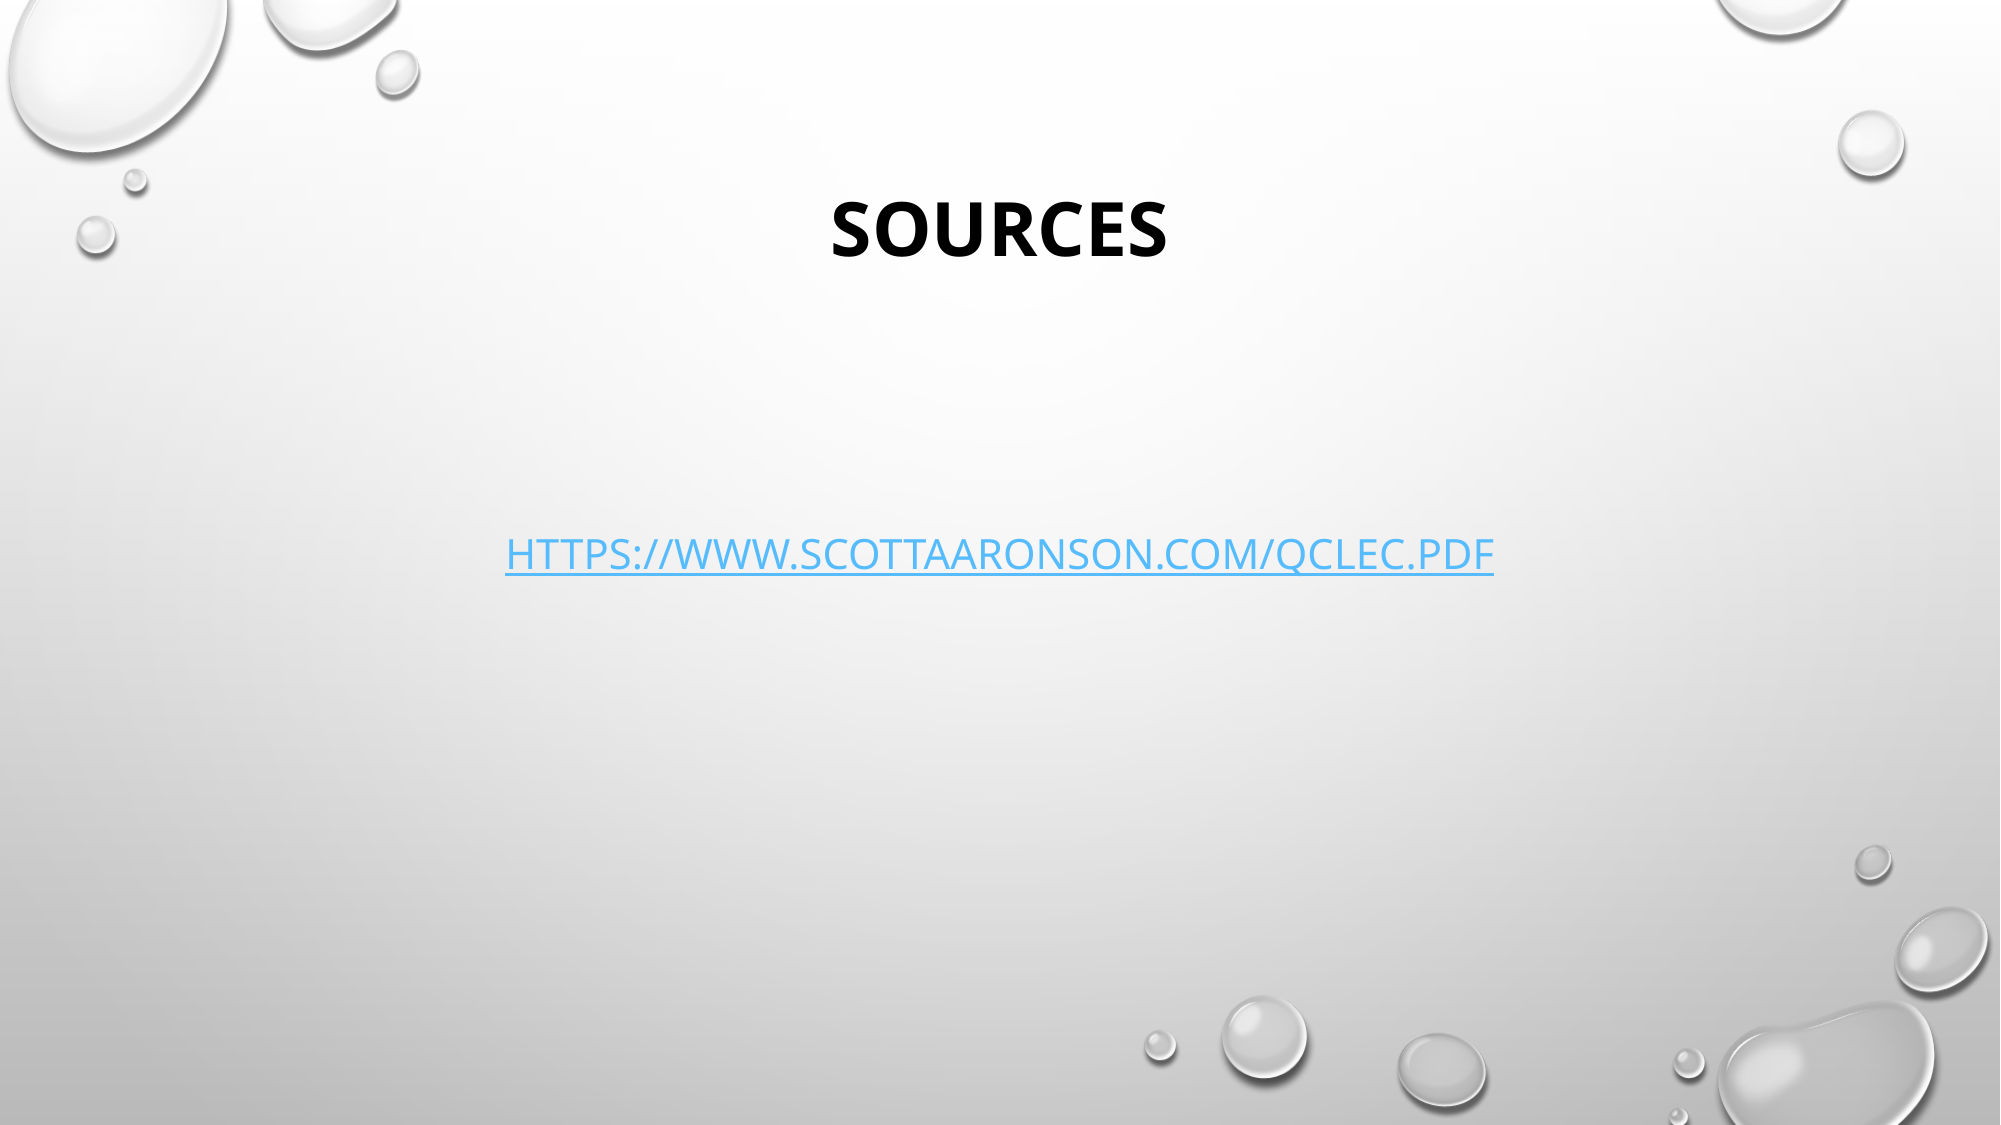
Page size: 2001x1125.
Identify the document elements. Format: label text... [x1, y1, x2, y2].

title Sources [149, 101, 1851, 364]
picture [0, 0, 2000, 1125]
list https://www.scottaaronson.com/qclec.pdf [149, 508, 1850, 950]
